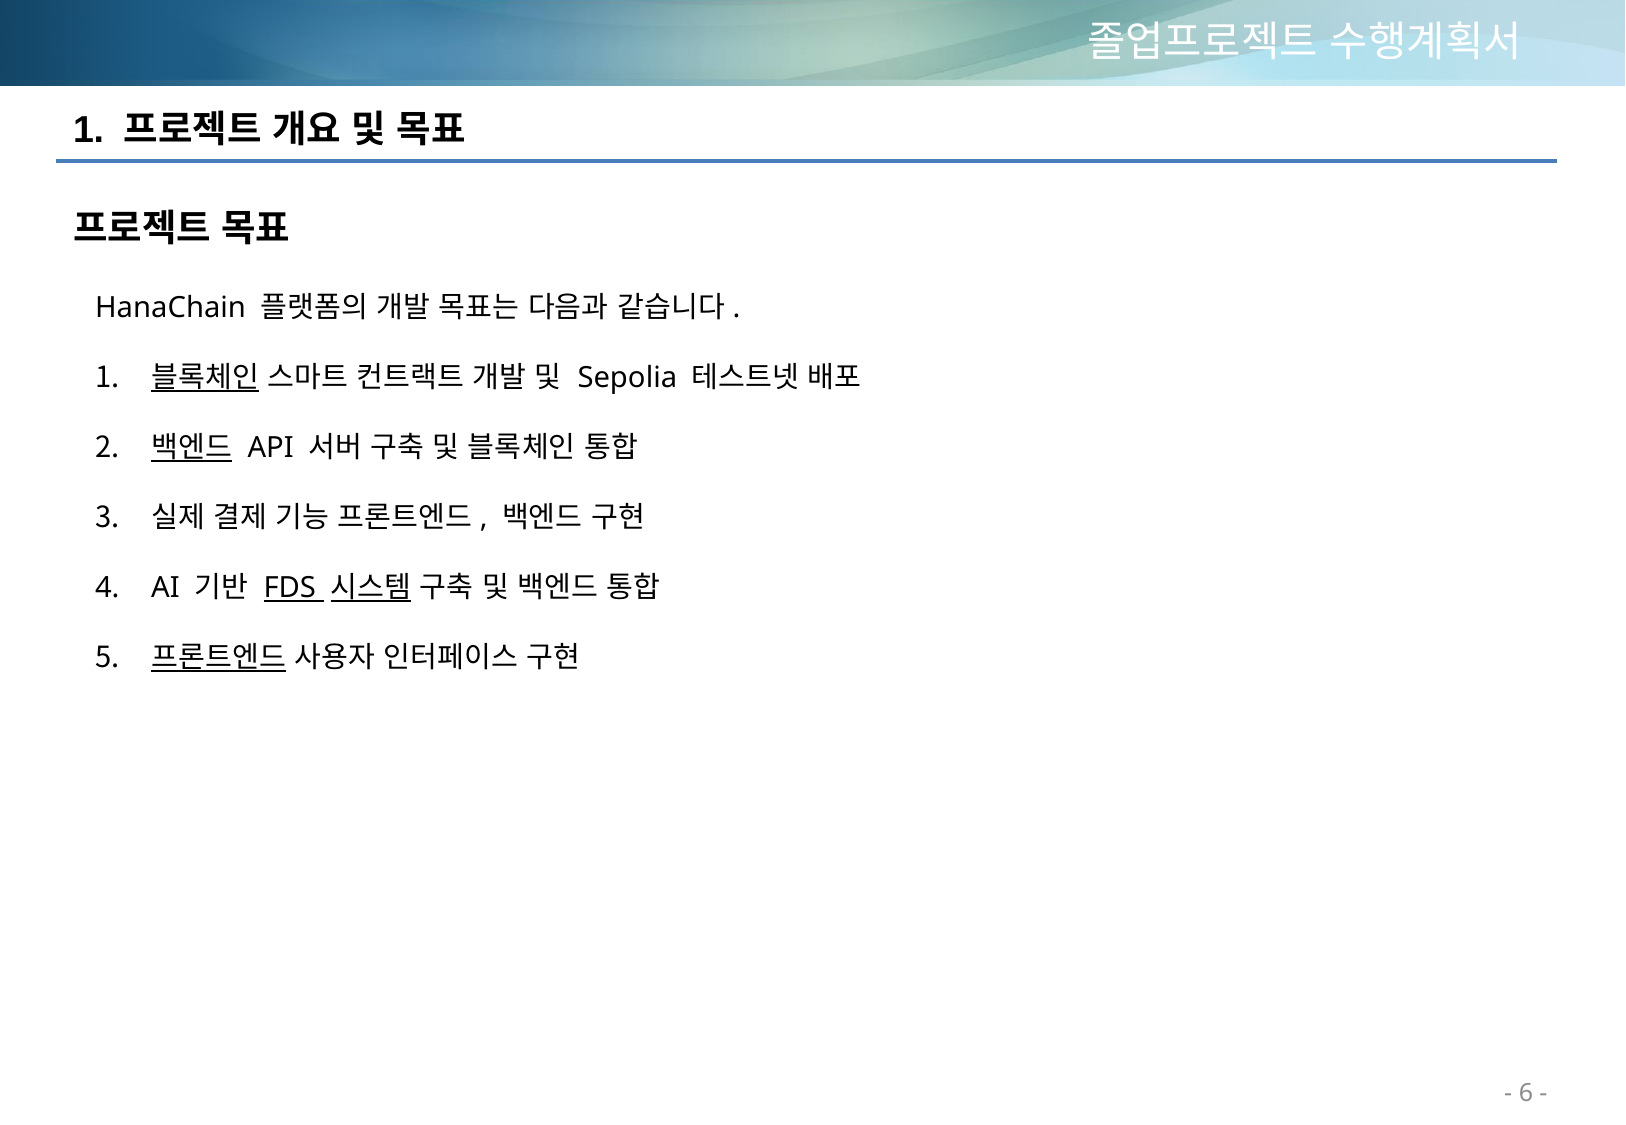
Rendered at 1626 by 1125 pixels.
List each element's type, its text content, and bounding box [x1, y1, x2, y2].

text_box 프로젝트 목표 [58, 196, 825, 260]
title 졸업프로젝트 수행계획서 [1072, 7, 1621, 71]
picture [0, 0, 1625, 86]
text_box HanaChain 플랫폼의 개발 목표는 다음과 같습니다. 블록체인 스마트 컨트랙트 개발 및 Sepolia 테스트넷 배포 백엔드 API 서버 구축 및 블록체인 통합 실제 결제 기능 프론트엔드, 백엔드 구현 AI 기반 FDS 시스템 구축 및 백엔드 통합 프론트엔드 사용자 인터페이스 구현 [80, 246, 1545, 681]
text_box 1. 프로젝트 개요 및 목표 [58, 97, 825, 159]
